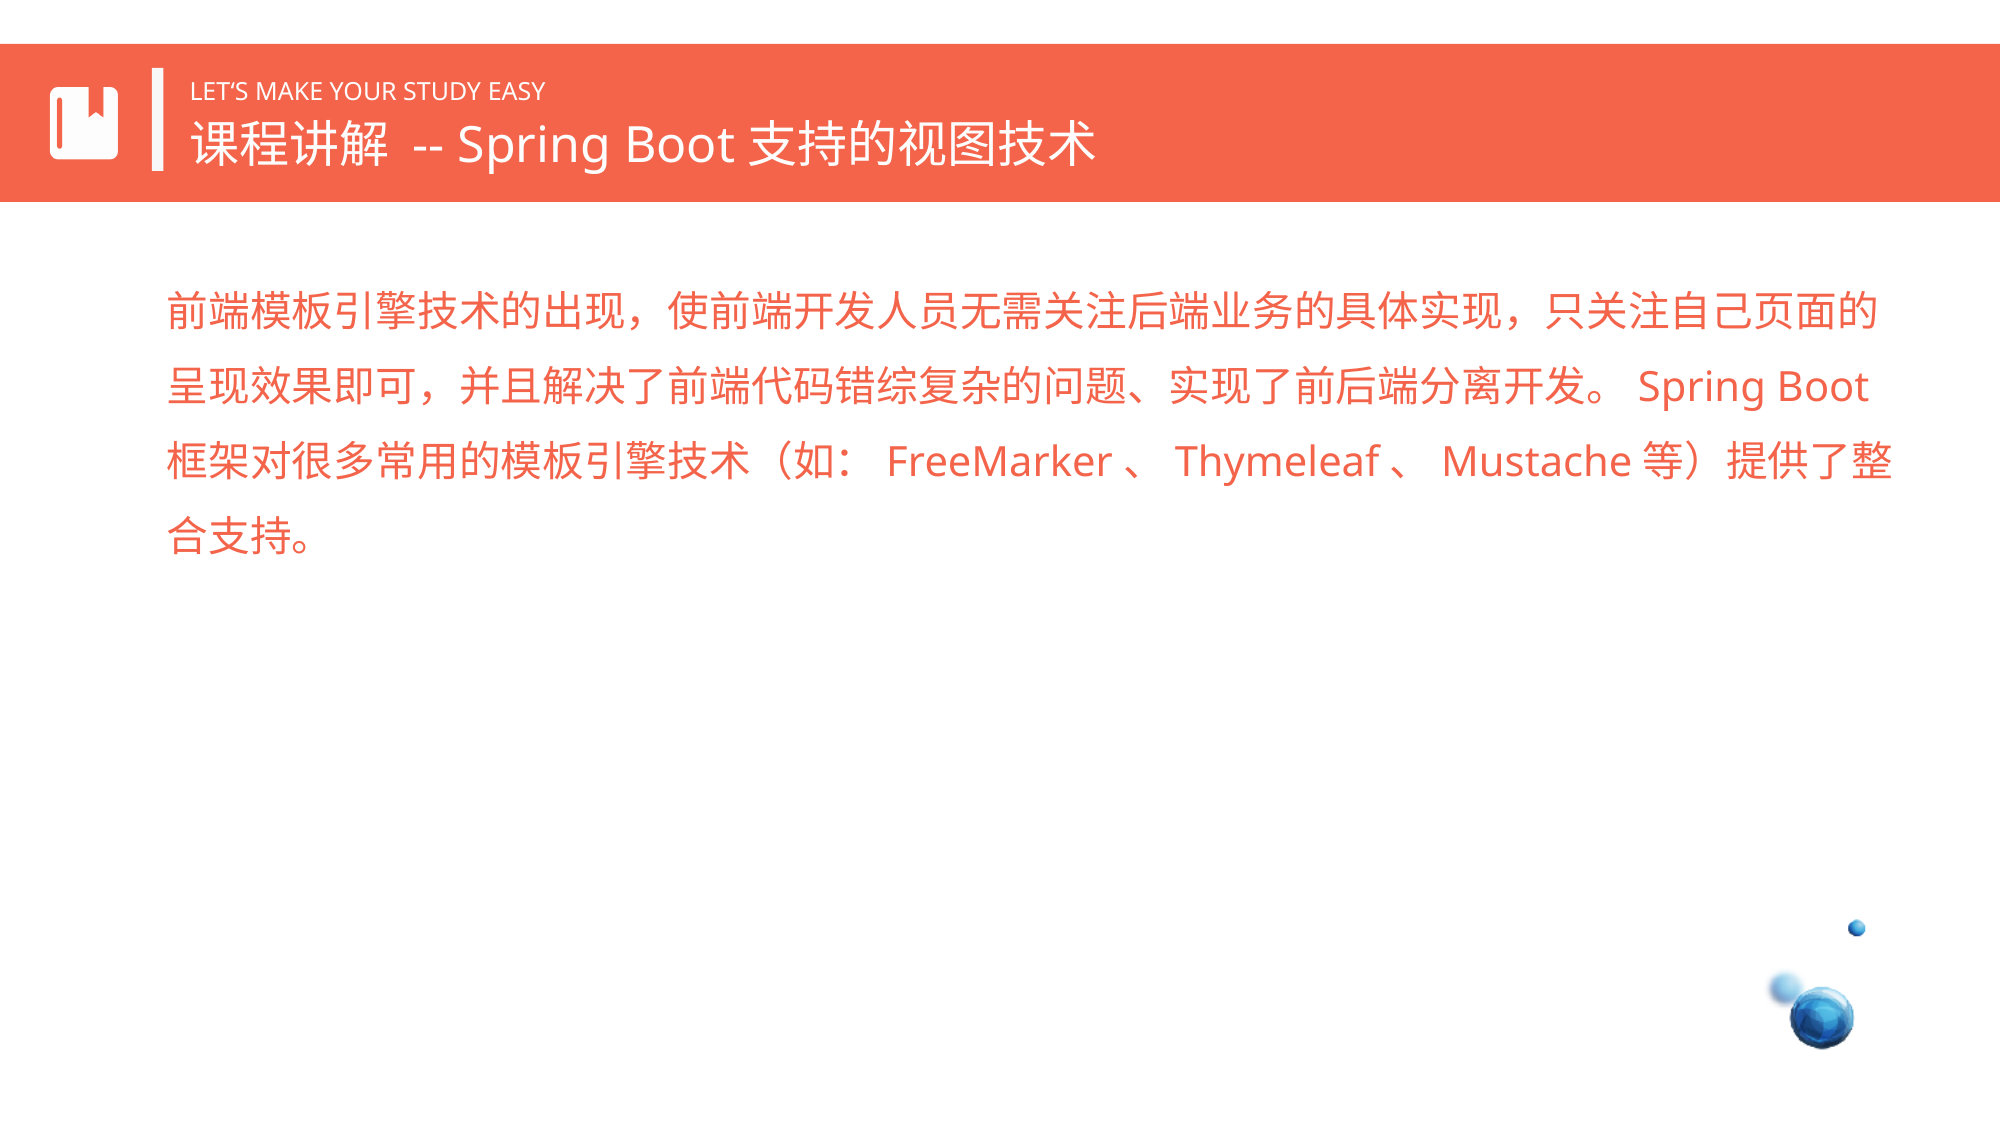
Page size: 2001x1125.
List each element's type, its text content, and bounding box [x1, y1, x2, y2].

picture [1186, 542, 2000, 1125]
text_box 前端模板引擎技术的出现，使前端开发人员无需关注后端业务的具体实现，只关注自己页面的呈现效果即可，并且解决了前端代码错综复杂的问题、实现了前后端分离开发。Spring Boot框架对很多常用的模板引擎技术（如：FreeMarker、Thymeleaf、Mustache等）提供了整合支持。 [151, 252, 1912, 568]
picture [0, 0, 316, 253]
text_box LET‘S MAKE YOUR STUDY EASY [316, 67, 893, 113]
text_box [316, 43, 2000, 203]
text_box 课程讲解 -- Spring Boot支持的视图技术 [316, 117, 1326, 180]
